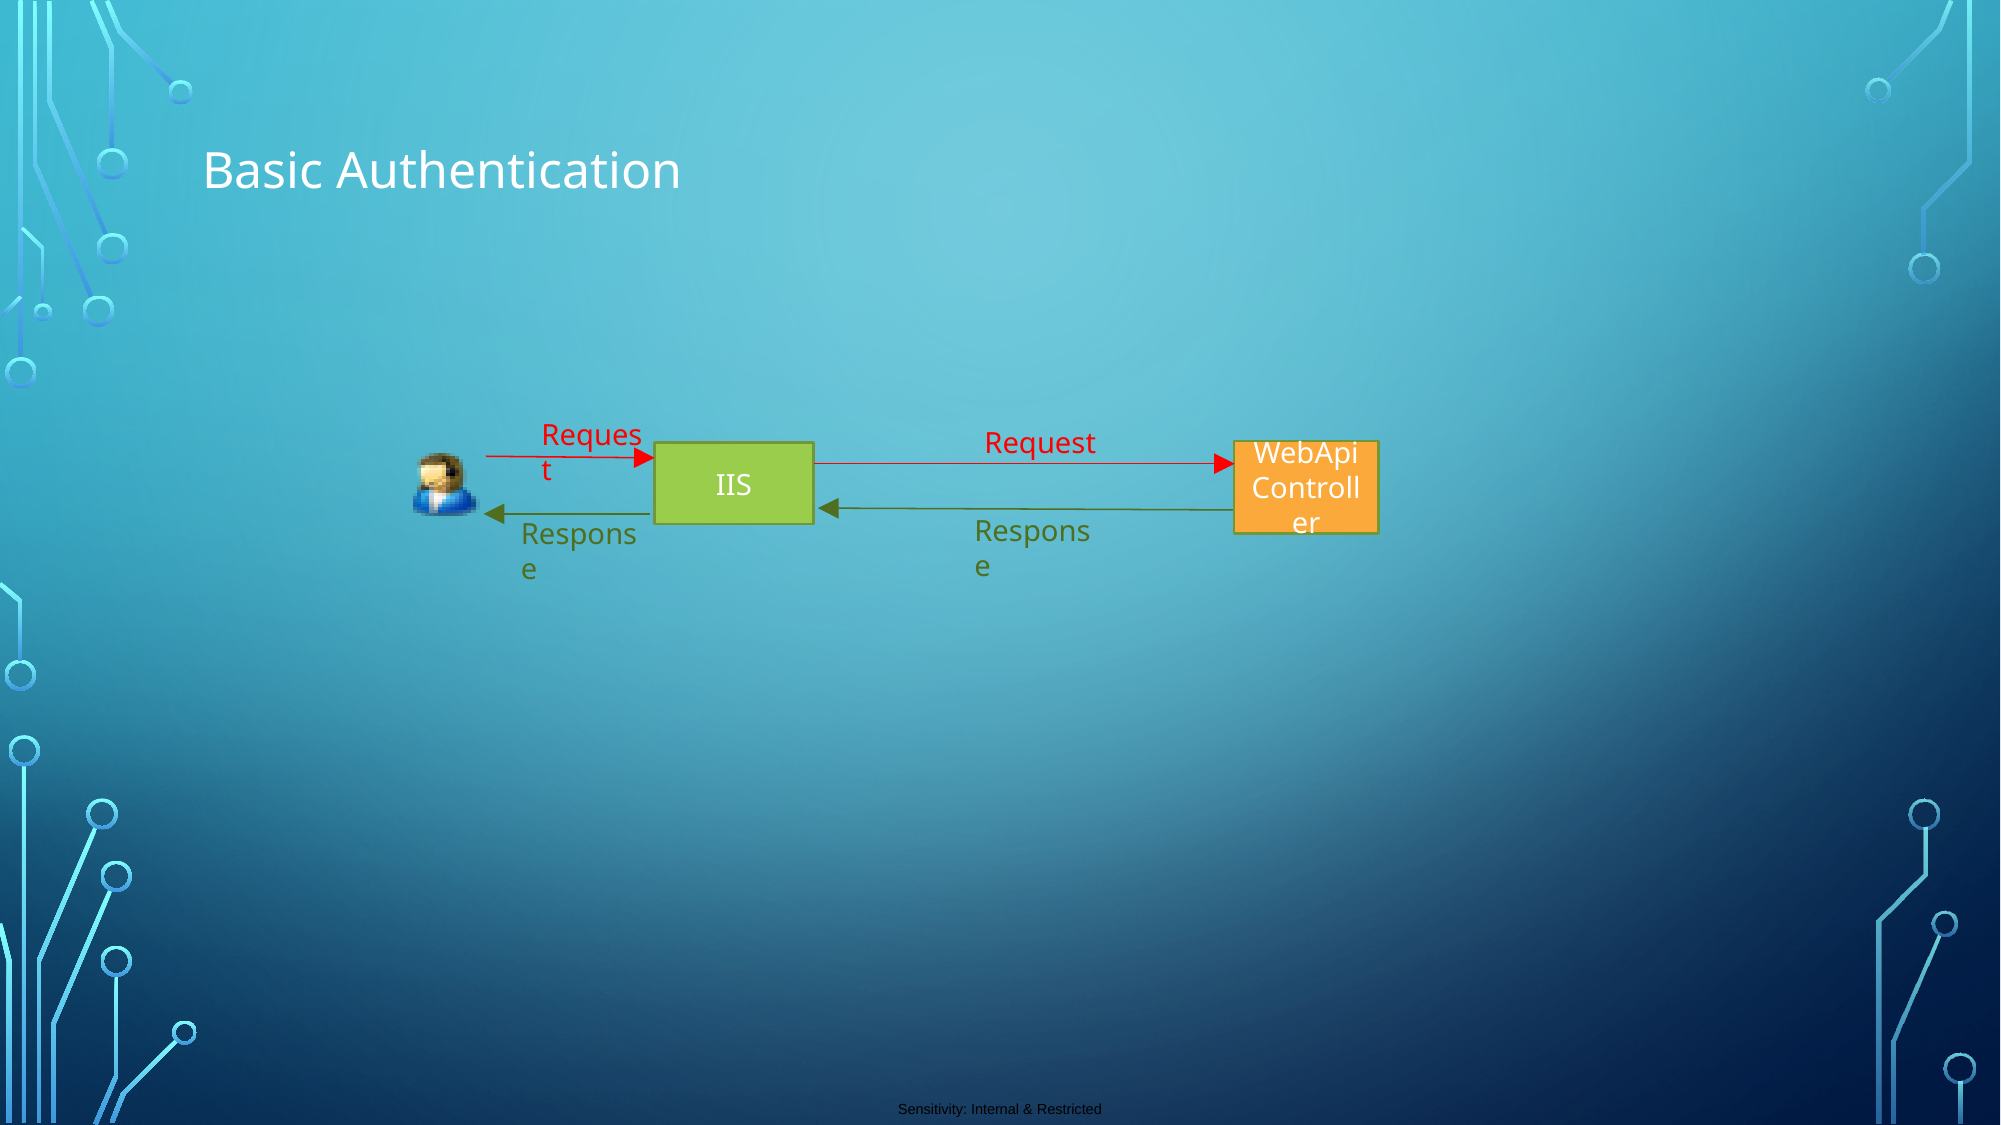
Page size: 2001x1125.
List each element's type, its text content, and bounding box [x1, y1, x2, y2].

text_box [392, 408, 1379, 559]
list Basic Authentication [187, 118, 1813, 1082]
text_box Response [959, 559, 1116, 590]
